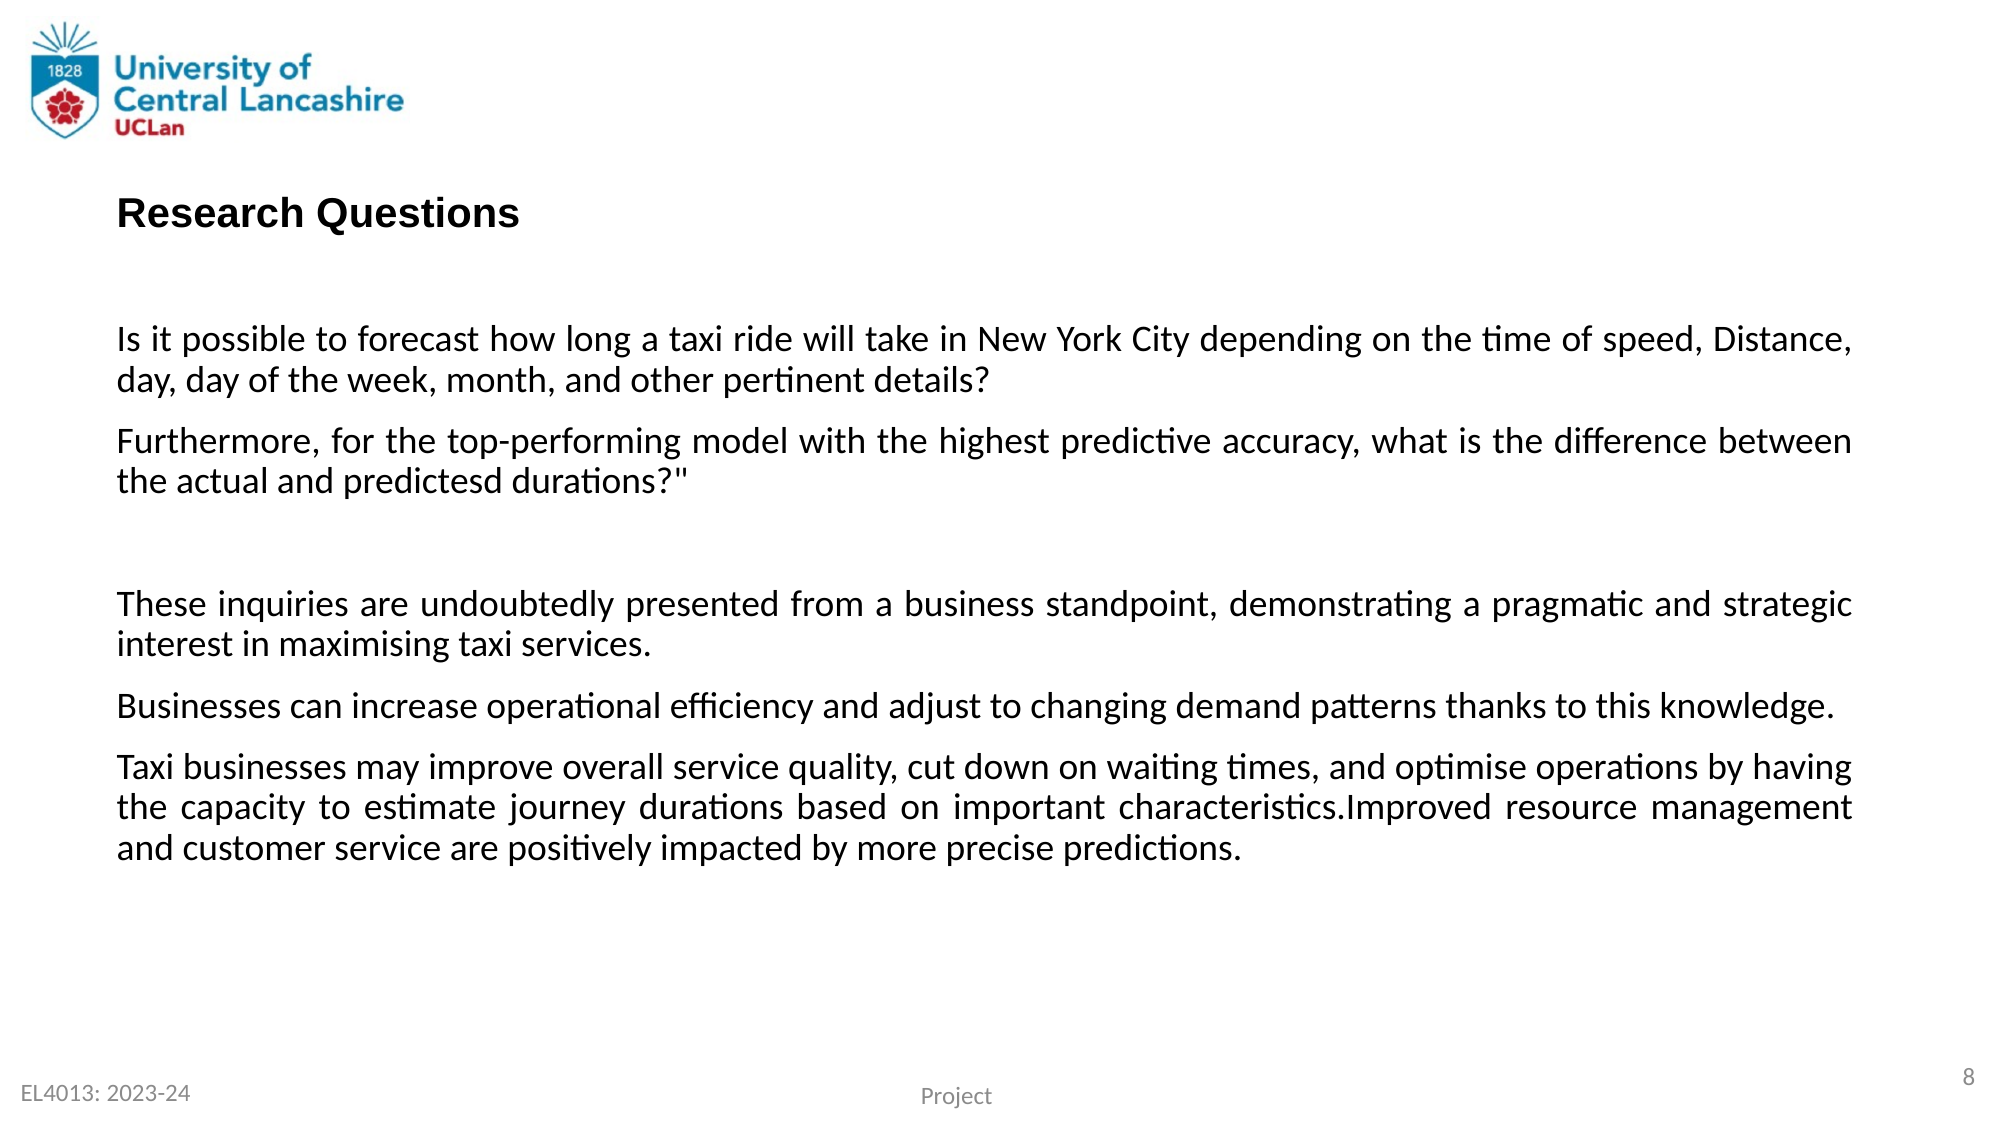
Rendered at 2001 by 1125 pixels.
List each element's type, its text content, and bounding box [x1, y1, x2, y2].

text_box Research Questions Is it possible to forecast how long a taxi ride will take in New York City depending on the time of speed, Distance, day, day of the week, month, and other pertinent details? Furthermore, for the top-performing model with the highest predictive accuracy, what is the difference between the actual and predictesd durations?" These inquiries are undoubtedly presented from a business standpoint, demonstrating a pragmatic and strategic interest in maximising taxi services. Businesses can increase operational efficiency and adjust to changing demand patterns thanks to this knowledge. Taxi businesses may improve overall service quality, cut down on waiting times, and optimise operations by having the capacity to estimate journey durations based on important characteristics.Improved resource management and customer service are positively impacted by more precise predictions. [101, 184, 1870, 1083]
slide_number EL4013: 2023-24 [5, 1061, 456, 1122]
footer Project [622, 1083, 1298, 1125]
slide_number 8 [1540, 1060, 1991, 1120]
picture [23, 13, 410, 143]
